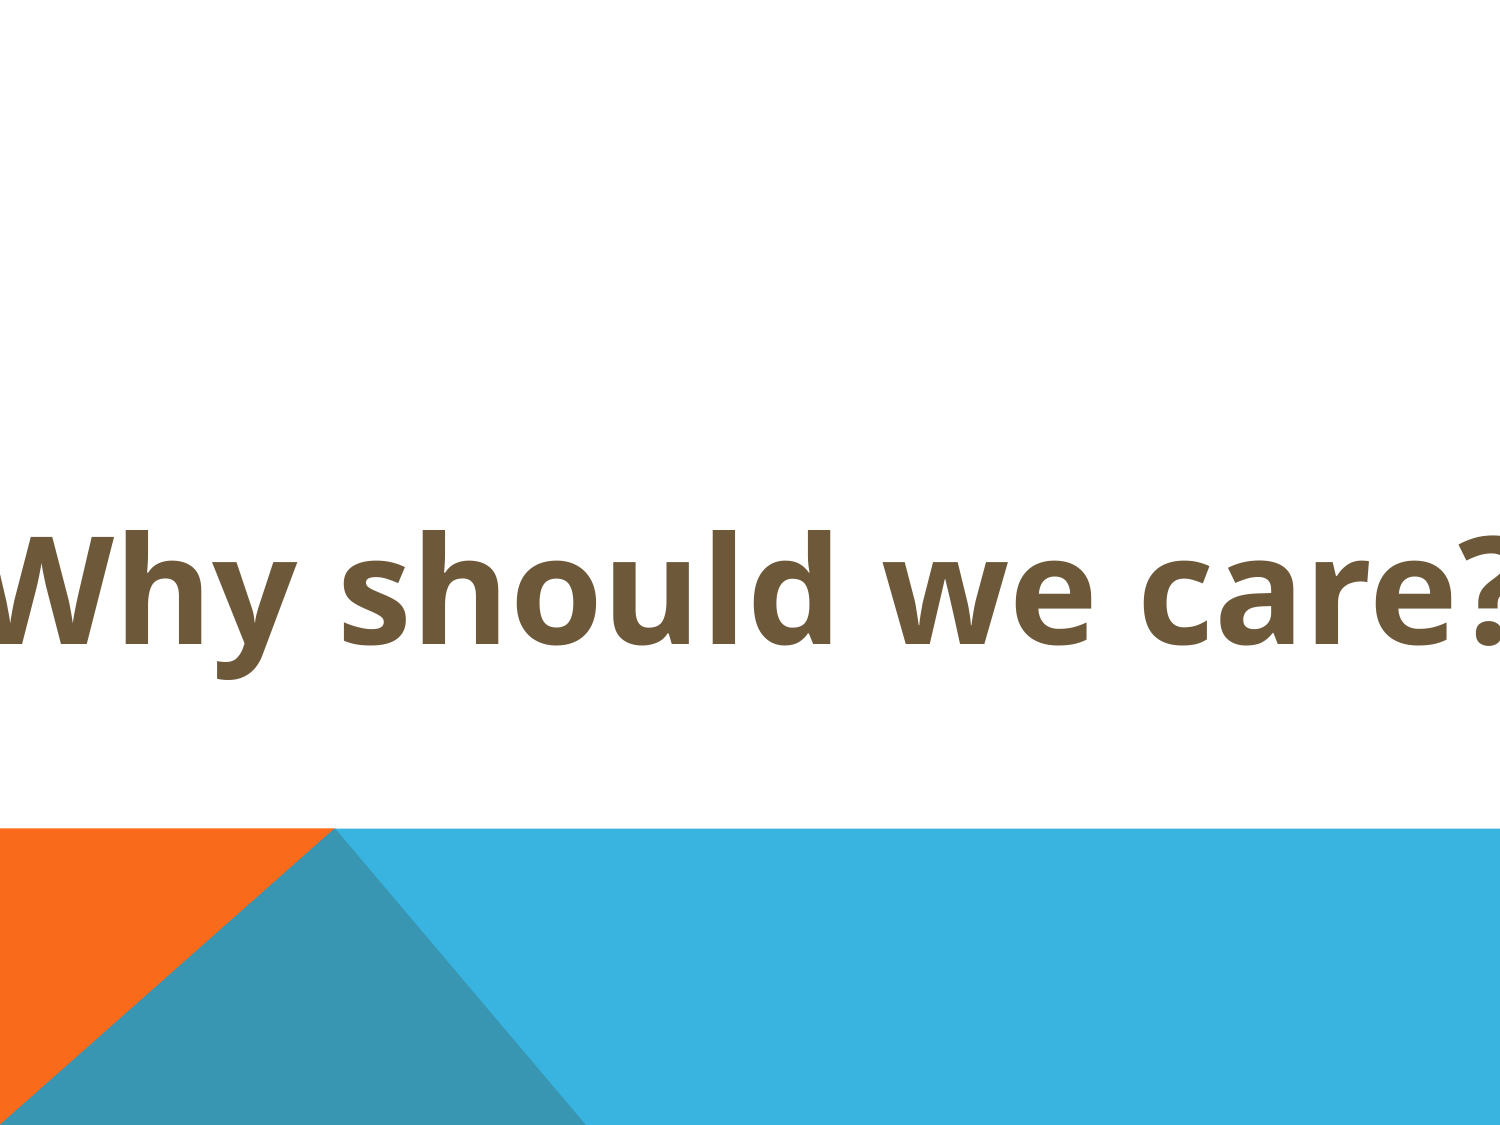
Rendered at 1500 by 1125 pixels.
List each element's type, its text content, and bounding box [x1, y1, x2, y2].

text_box Why should we care? [0, 486, 1500, 682]
